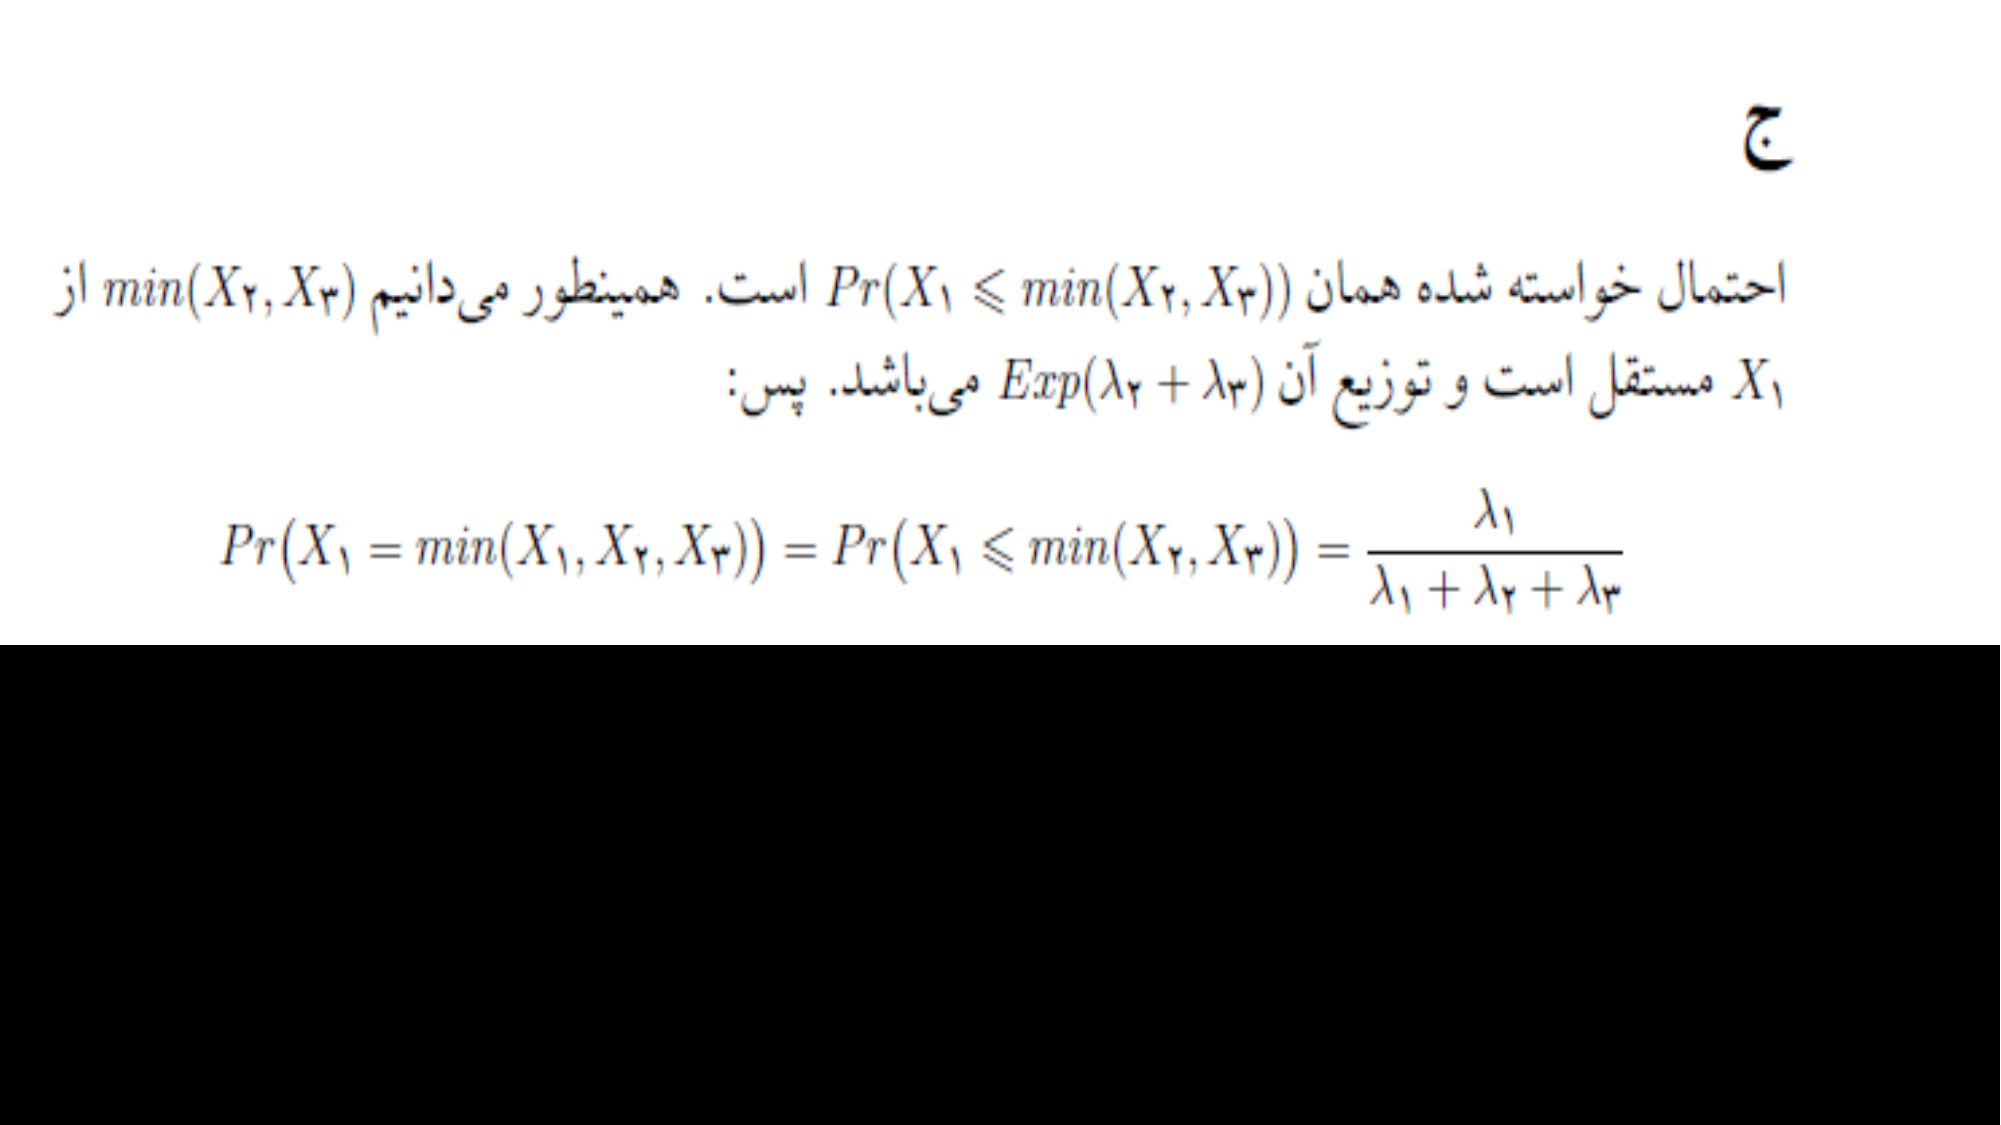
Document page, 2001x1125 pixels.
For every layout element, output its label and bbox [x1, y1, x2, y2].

picture [0, 0, 2000, 645]
